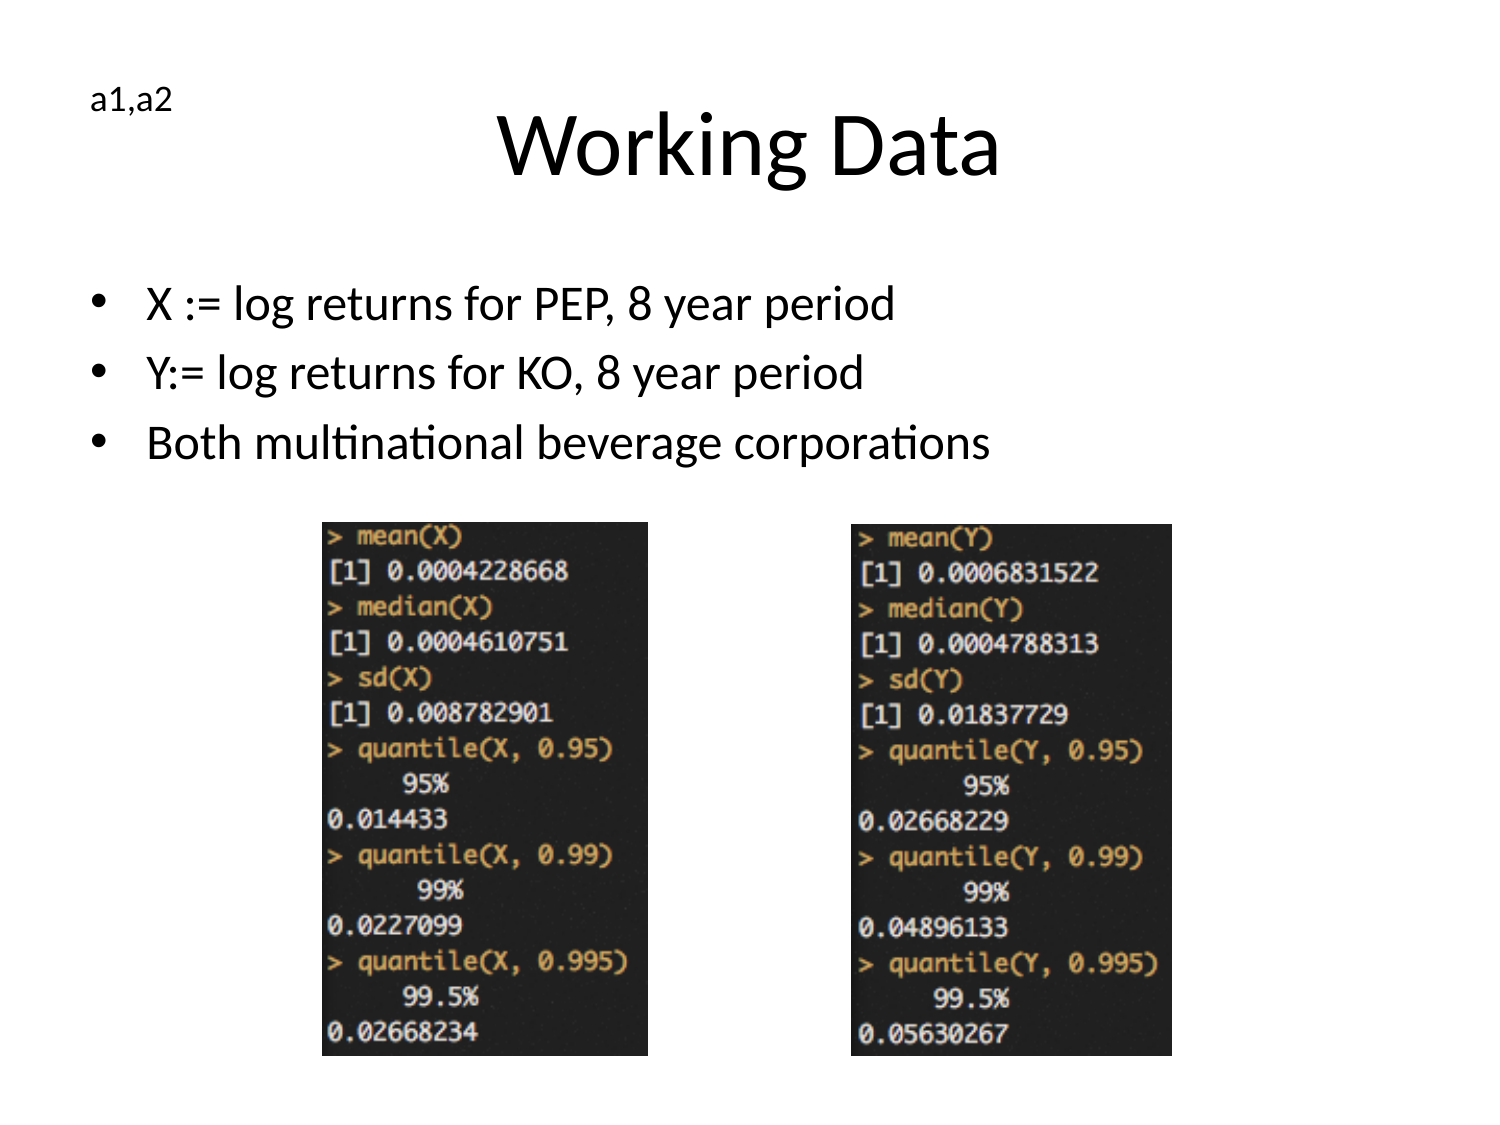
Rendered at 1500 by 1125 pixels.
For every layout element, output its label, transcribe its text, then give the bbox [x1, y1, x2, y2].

list X := log returns for PEP, 8 year period Y:= log returns for KO, 8 year period Both multinational beverage corporations [75, 262, 1425, 1005]
title Working Data [75, 45, 1425, 233]
picture [850, 524, 1173, 1056]
picture [322, 522, 648, 1056]
text_box a1,a2 [74, 67, 190, 127]
